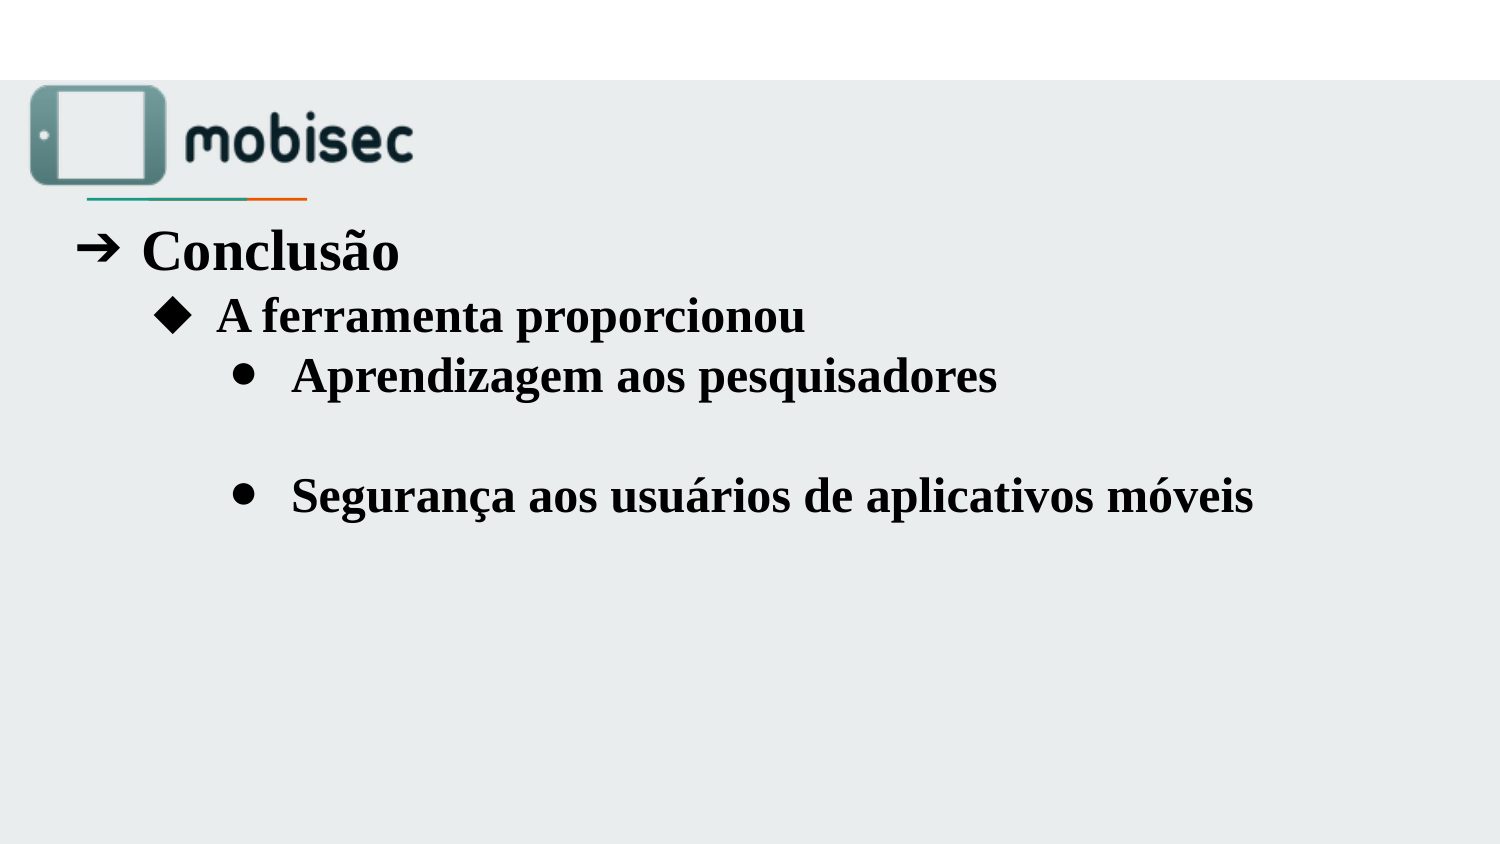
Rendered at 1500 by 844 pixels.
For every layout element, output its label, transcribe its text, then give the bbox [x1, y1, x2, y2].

text_box Conclusão A ferramenta proporcionou Aprendizagem aos pesquisadores Segurança aos usuários de aplicativos móveis [51, 197, 1449, 694]
picture [25, 81, 427, 190]
